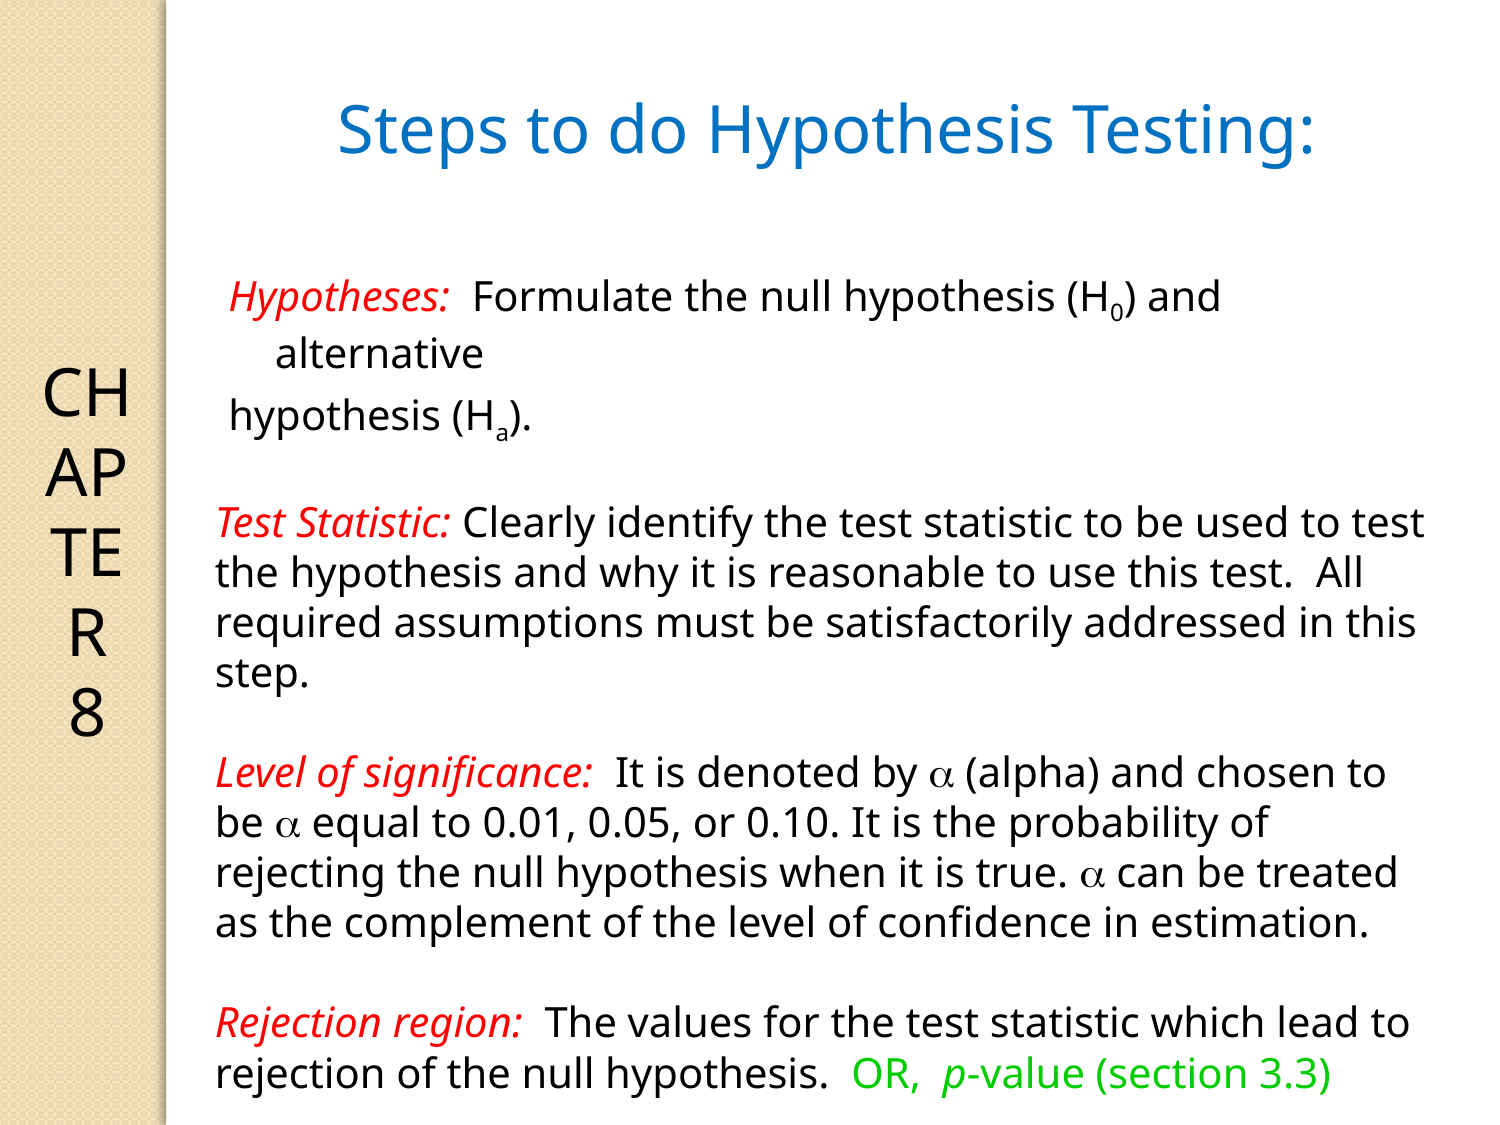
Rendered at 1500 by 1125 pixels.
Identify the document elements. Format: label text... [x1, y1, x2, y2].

text_box Steps to do Hypothesis Testing: [323, 79, 1333, 174]
text_box Hypotheses: Formulate the null hypothesis (H0) and alternative hypothesis (Ha). Test Statistic: Clearly identify the test statistic to be used to test the hypothesis and why it is reasonable to use this test. All required assumptions must be satisfactorily addressed in this step. Level of significance: It is denoted by  (alpha) and chosen to be  equal to 0.01, 0.05, or 0.10. It is the probability of rejecting the null hypothesis when it is true.  can be treated as the complement of the level of confidence in estimation. Rejection region: The values for the test statistic which lead to rejection of the null hypothesis. OR, p-value (section 3.3) [200, 262, 1450, 925]
text_box CHAPTER 8 [23, 35, 152, 1065]
